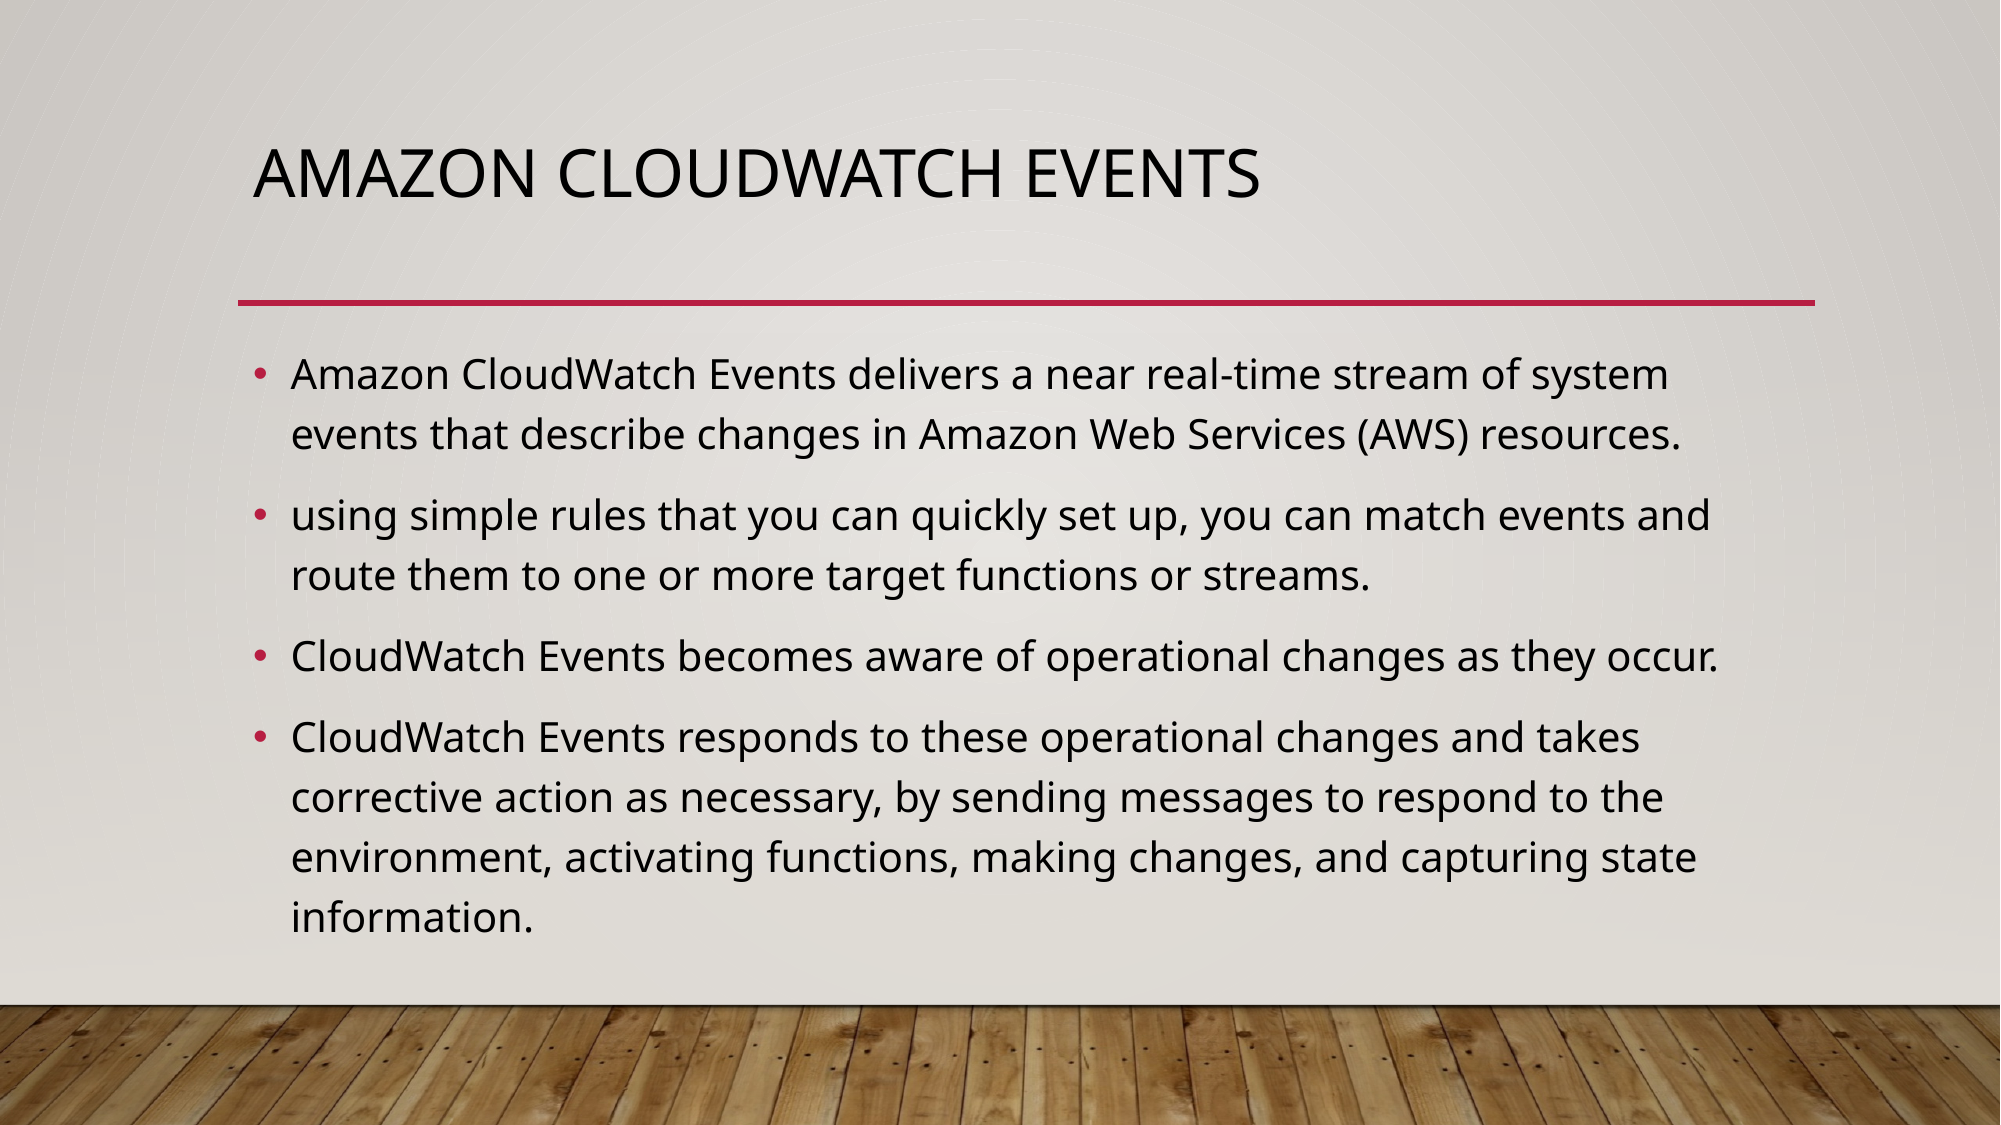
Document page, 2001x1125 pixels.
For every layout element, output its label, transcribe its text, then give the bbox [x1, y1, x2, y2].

list Amazon CloudWatch Events delivers a near real-time stream of system events that describe changes in Amazon Web Services (AWS) resources. using simple rules that you can quickly set up, you can match events and route them to one or more target functions or streams. CloudWatch Events becomes aware of operational changes as they occur. CloudWatch Events responds to these operational changes and takes corrective action as necessary, by sending messages to respond to the environment, activating functions, making changes, and capturing state information. [238, 330, 1814, 897]
title Amazon cloudwatch events [238, 131, 1814, 305]
picture [0, 1005, 2000, 1125]
